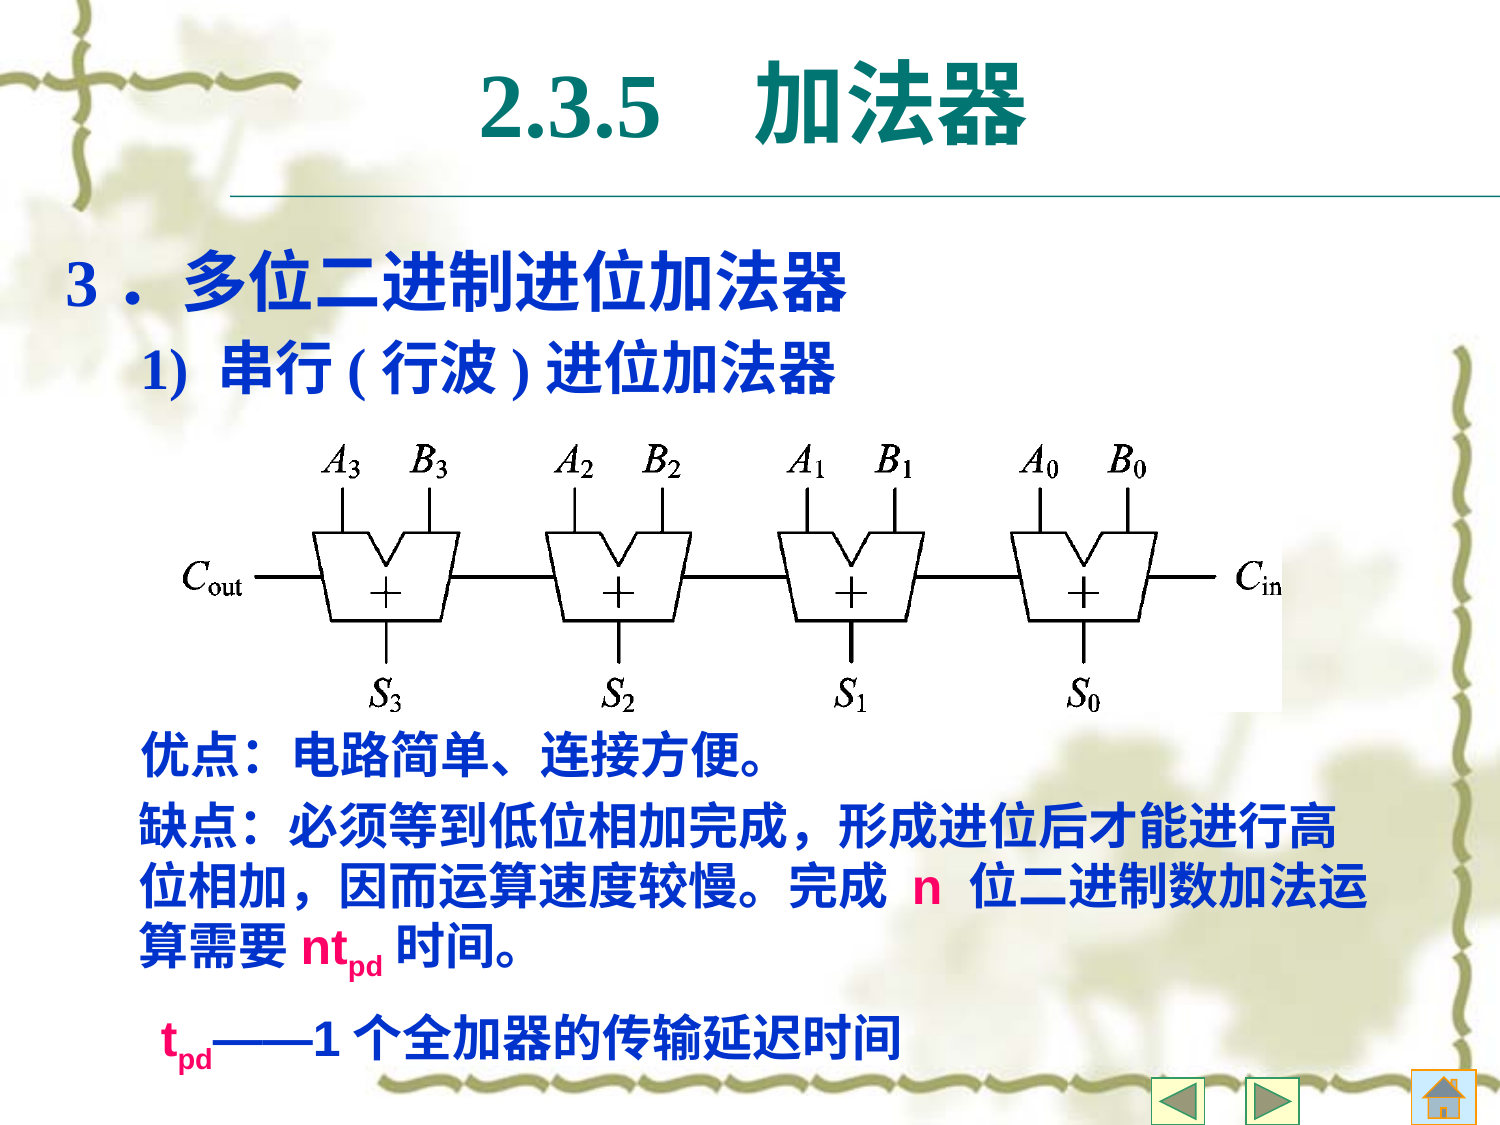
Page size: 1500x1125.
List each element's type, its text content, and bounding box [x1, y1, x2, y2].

text_box tpd——1个全加器的传输延迟时间 [145, 999, 918, 1083]
list 3．多位二进制进位加法器 1) 串行(行波)进位加法器 [50, 231, 1451, 622]
text_box 优点：电路简单、连接方便。 [125, 716, 806, 786]
text_box 缺点：必须等到低位相加完成，形成进位后才能进行高位相加，因而运算速度较慢。完成 n 位二进制数加法运算需要ntpd时间。 [123, 786, 1388, 990]
title 2.3.5 加法器 [53, 7, 1455, 195]
picture [0, 0, 1500, 1125]
